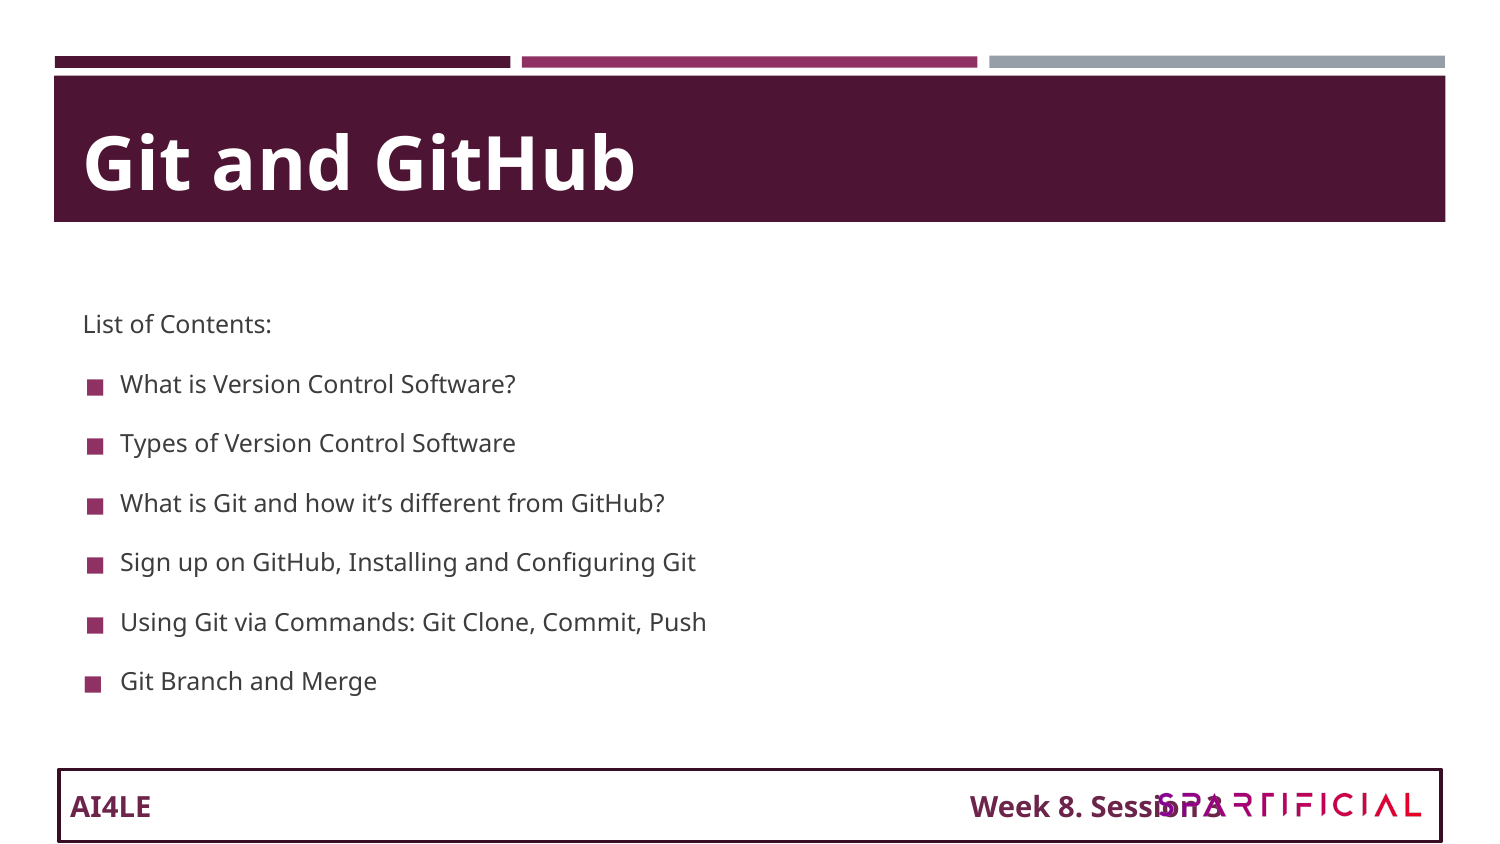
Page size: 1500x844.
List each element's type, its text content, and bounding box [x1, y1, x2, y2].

picture [1152, 784, 1429, 821]
text_box AI4LE Week 8. Session 3 [58, 769, 1442, 842]
title Git and GitHub [71, 86, 1429, 212]
list List of Contents: What is Version Control Software? Types of Version Control Software What is Git and how it’s different from GitHub? Sign up on GitHub, Installing and Configuring Git Using Git via Commands: Git Clone, Commit, Push Git Branch and Merge [71, 268, 1429, 721]
